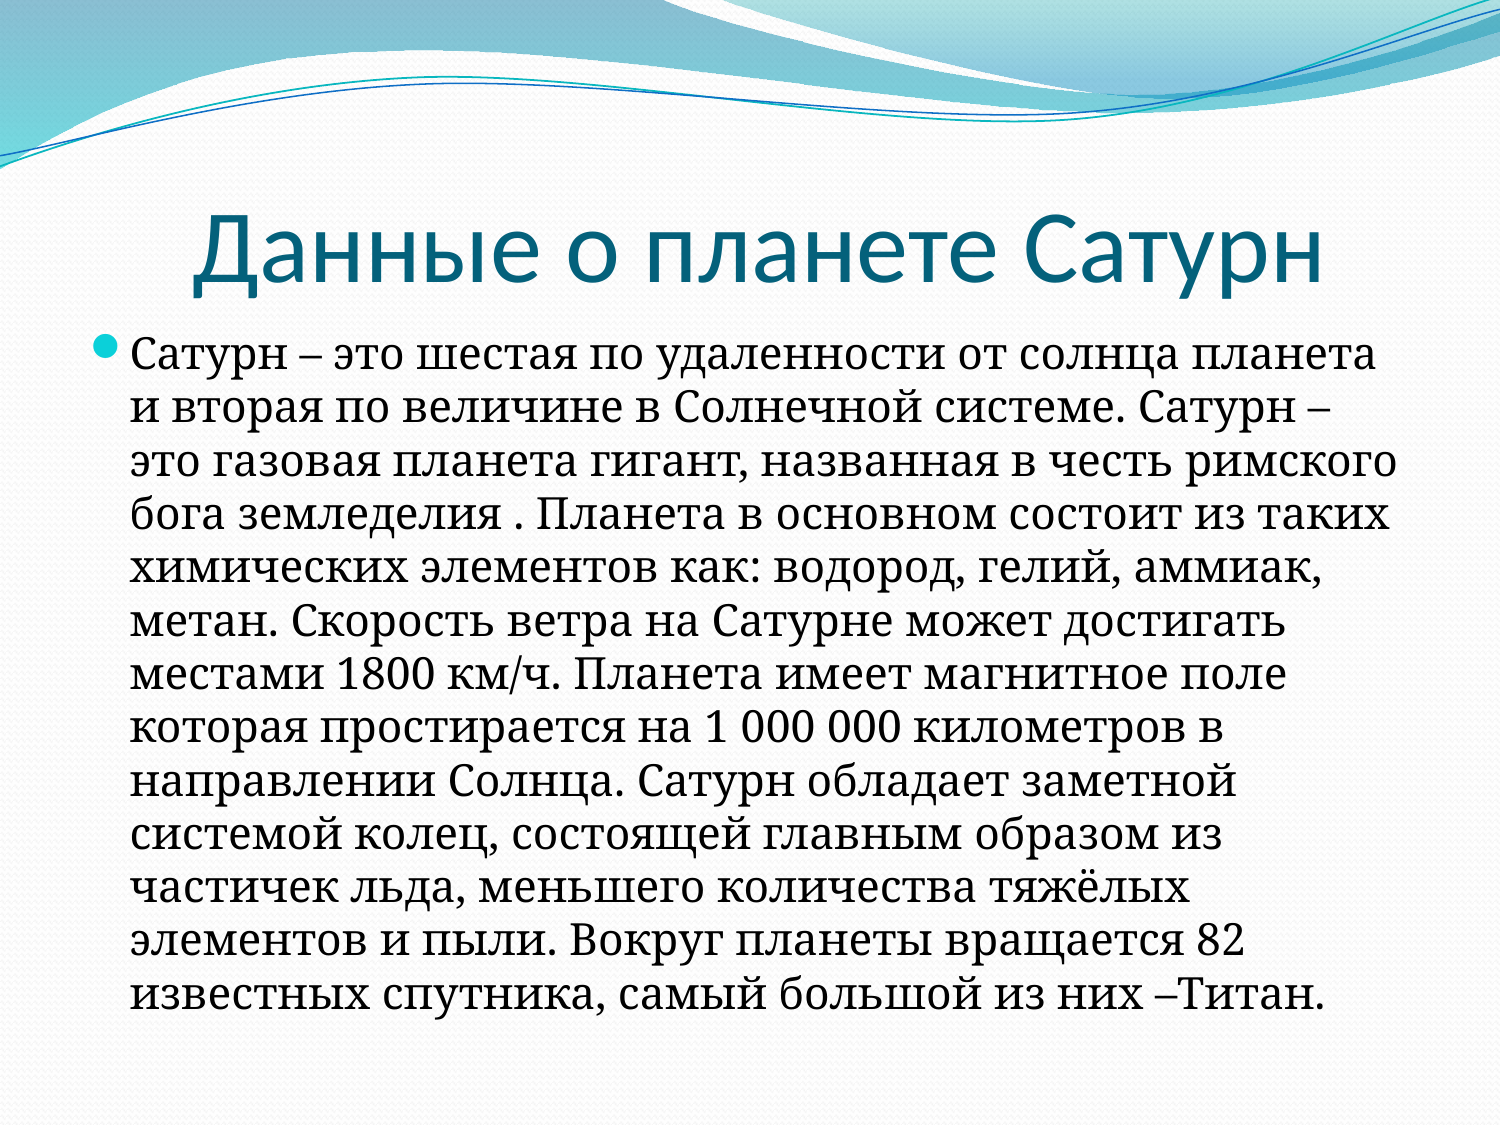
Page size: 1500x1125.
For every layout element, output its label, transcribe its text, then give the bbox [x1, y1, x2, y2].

title Данные о планете Сатурн [75, 115, 1425, 303]
list Сатурн – это шестая по удаленности от солнца планета и вторая по величине в Солнечной системе. Сатурн – это газовая планета гигант, названная в честь римского бога земледелия . Планета в основном состоит из таких химических элементов как: водород, гелий, аммиак, метан. Скорость ветра на Сатурне может достигать местами 1800 км/ч. Планета имеет магнитное поле которая простирается на 1 000 000 километров в направлении Солнца. Сатурн обладает заметной системой колец, состоящей главным образом из частичек льда, меньшего количества тяжёлых элементов и пыли. Вокруг планеты вращается 82 известных спутника, самый большой из них –Титан. [75, 317, 1425, 1038]
